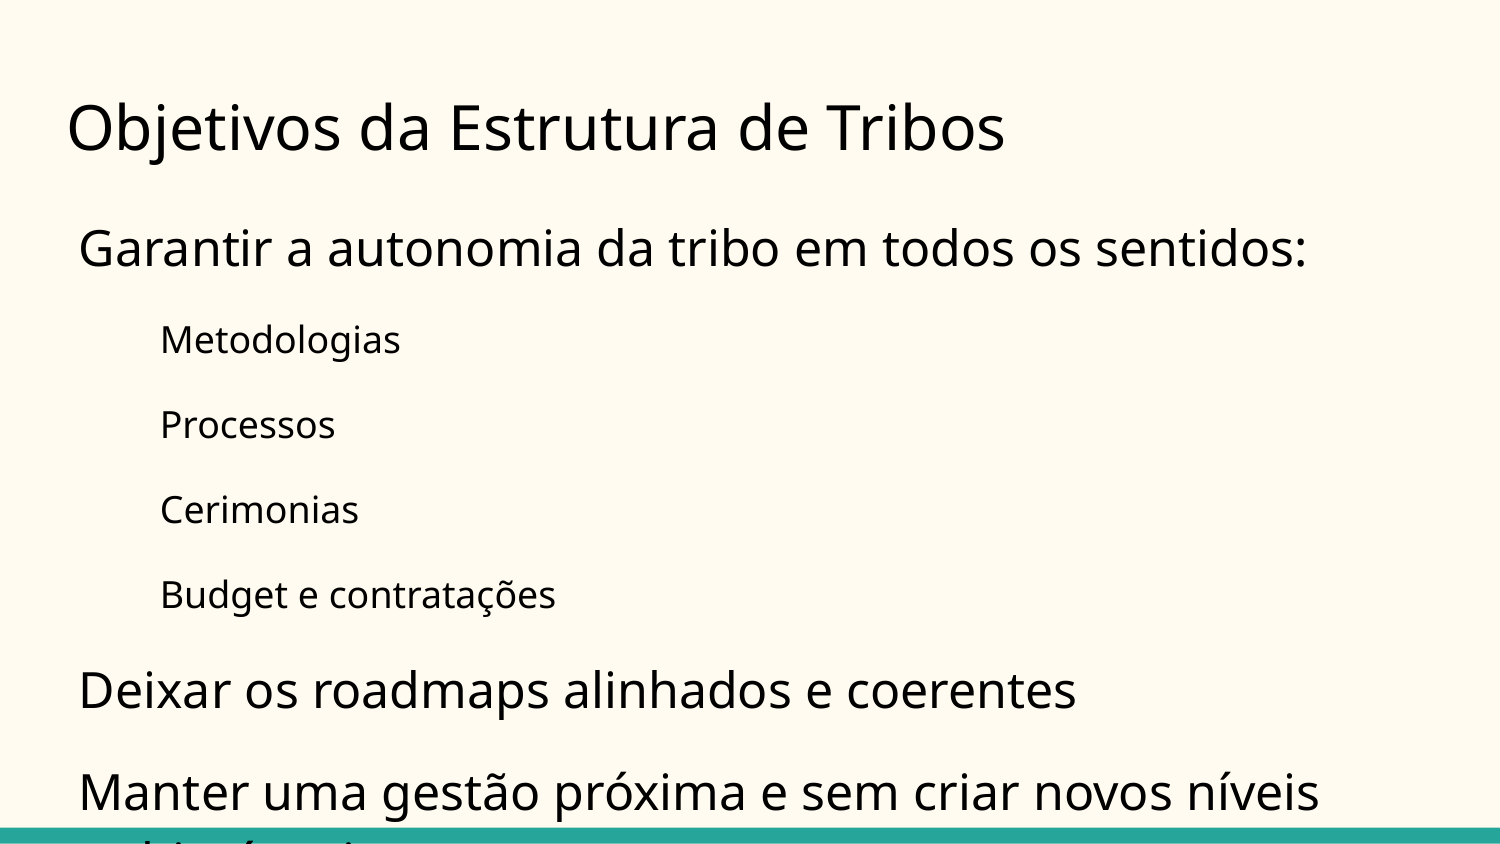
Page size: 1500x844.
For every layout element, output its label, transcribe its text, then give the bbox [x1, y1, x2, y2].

title Objetivos da Estrutura de Tribos [51, 72, 1449, 174]
list Garantir a autonomia da tribo em todos os sentidos: Metodologias Processos Cerimonias Budget e contratações Deixar os roadmaps alinhados e coerentes Manter uma gestão próxima e sem criar novos níveis hierárquicos [51, 192, 1449, 750]
